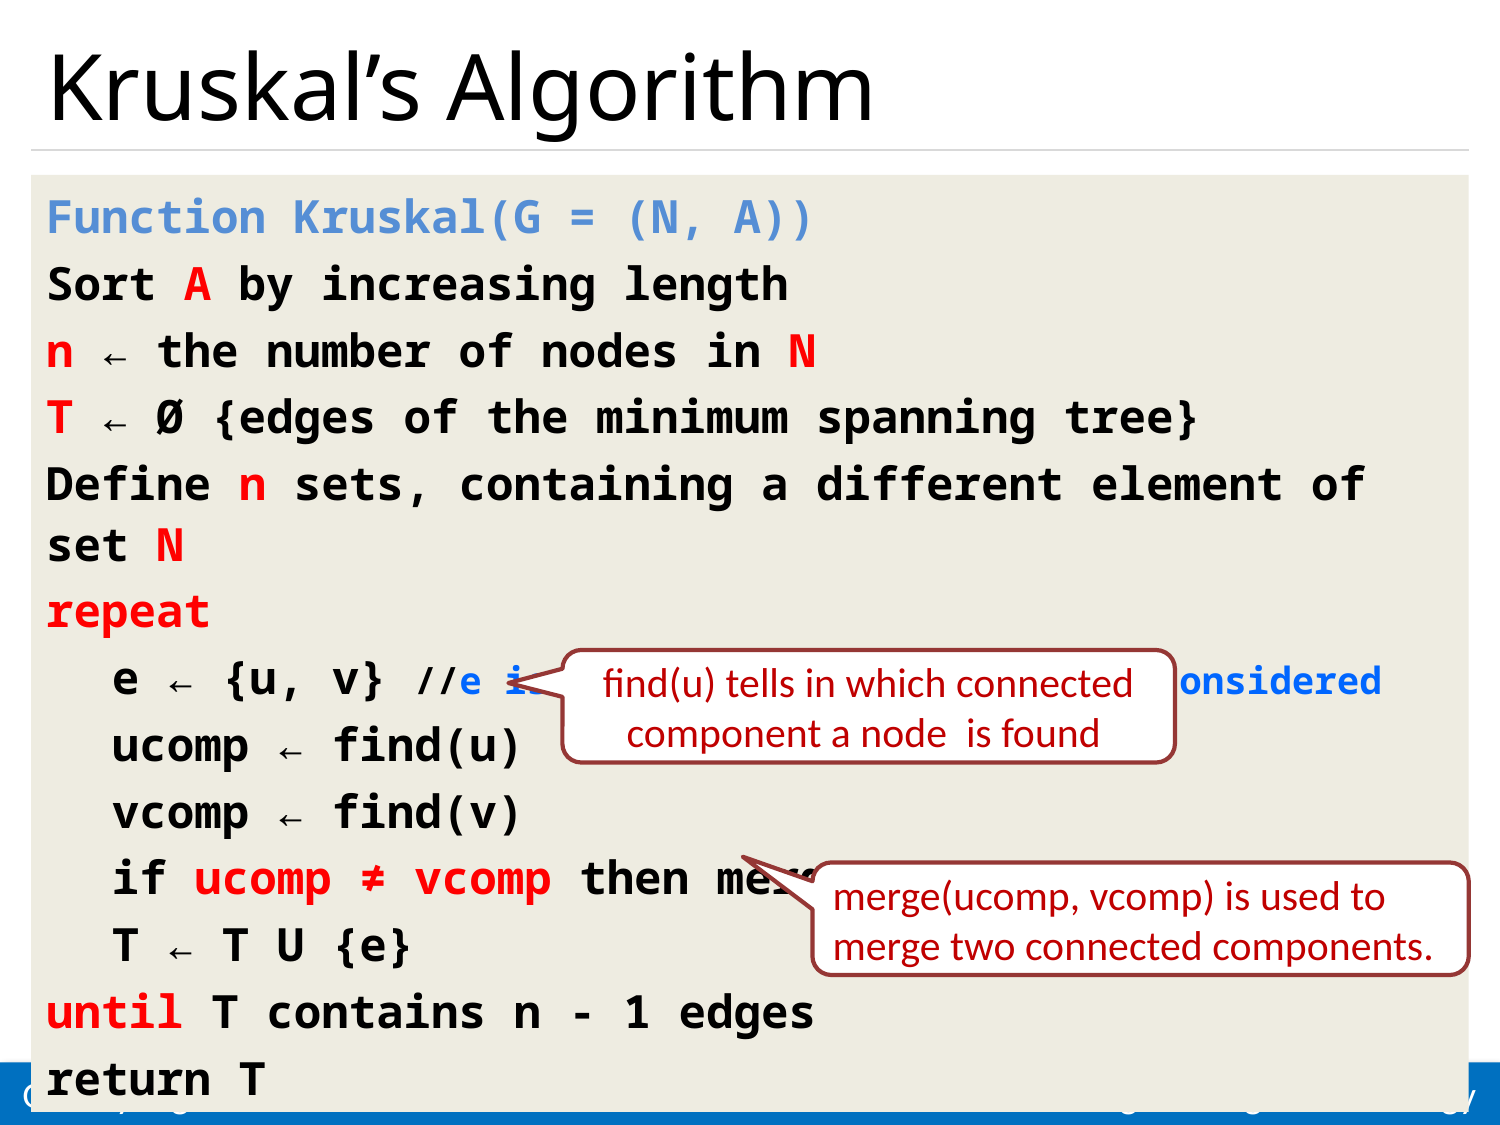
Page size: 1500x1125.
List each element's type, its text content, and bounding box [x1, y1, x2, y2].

text_box merge(ucomp, vcomp) is used to merge two connected components. [740, 854, 1471, 978]
list Function Kruskal(G = (N, A)) Sort A by increasing length n ← the number of nodes in N T ← Ø {edges of the minimum spanning tree} Define n sets, containing a different element of set N repeat e ← {u, v} //e is the shortest edge not yet considered ucomp ← find(u) vcomp ← find(v) if ucomp ≠ vcomp then merge(ucomp, vcomp) T ← T U {e} until T contains n - 1 edges return T [31, 174, 1469, 1112]
title Kruskal’s Algorithm [31, 17, 1469, 150]
